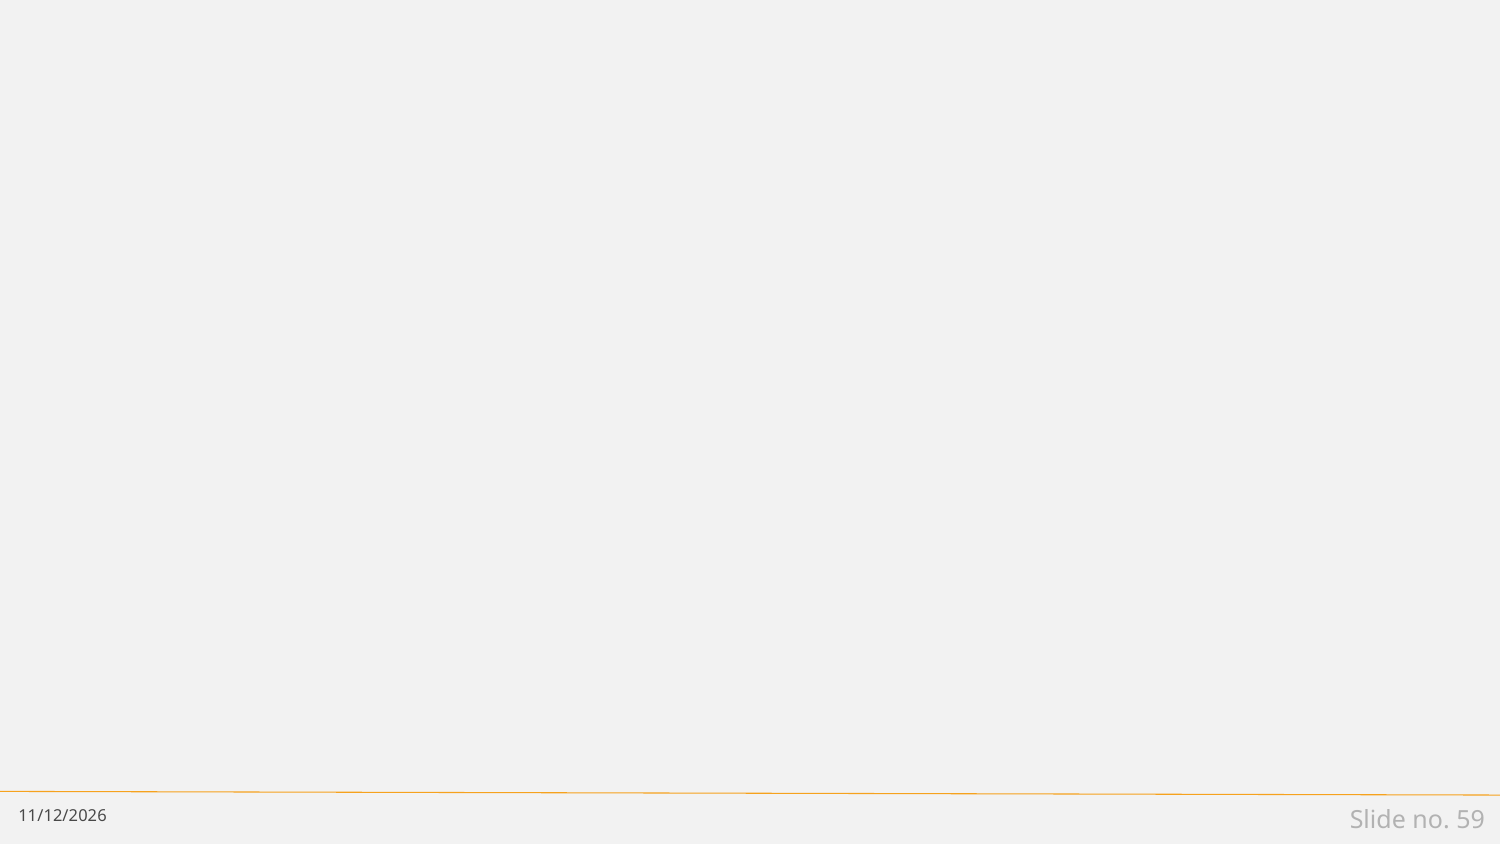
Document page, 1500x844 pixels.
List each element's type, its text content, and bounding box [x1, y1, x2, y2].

slide_number Slide no. 59 [1162, 797, 1500, 843]
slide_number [0, 796, 122, 837]
